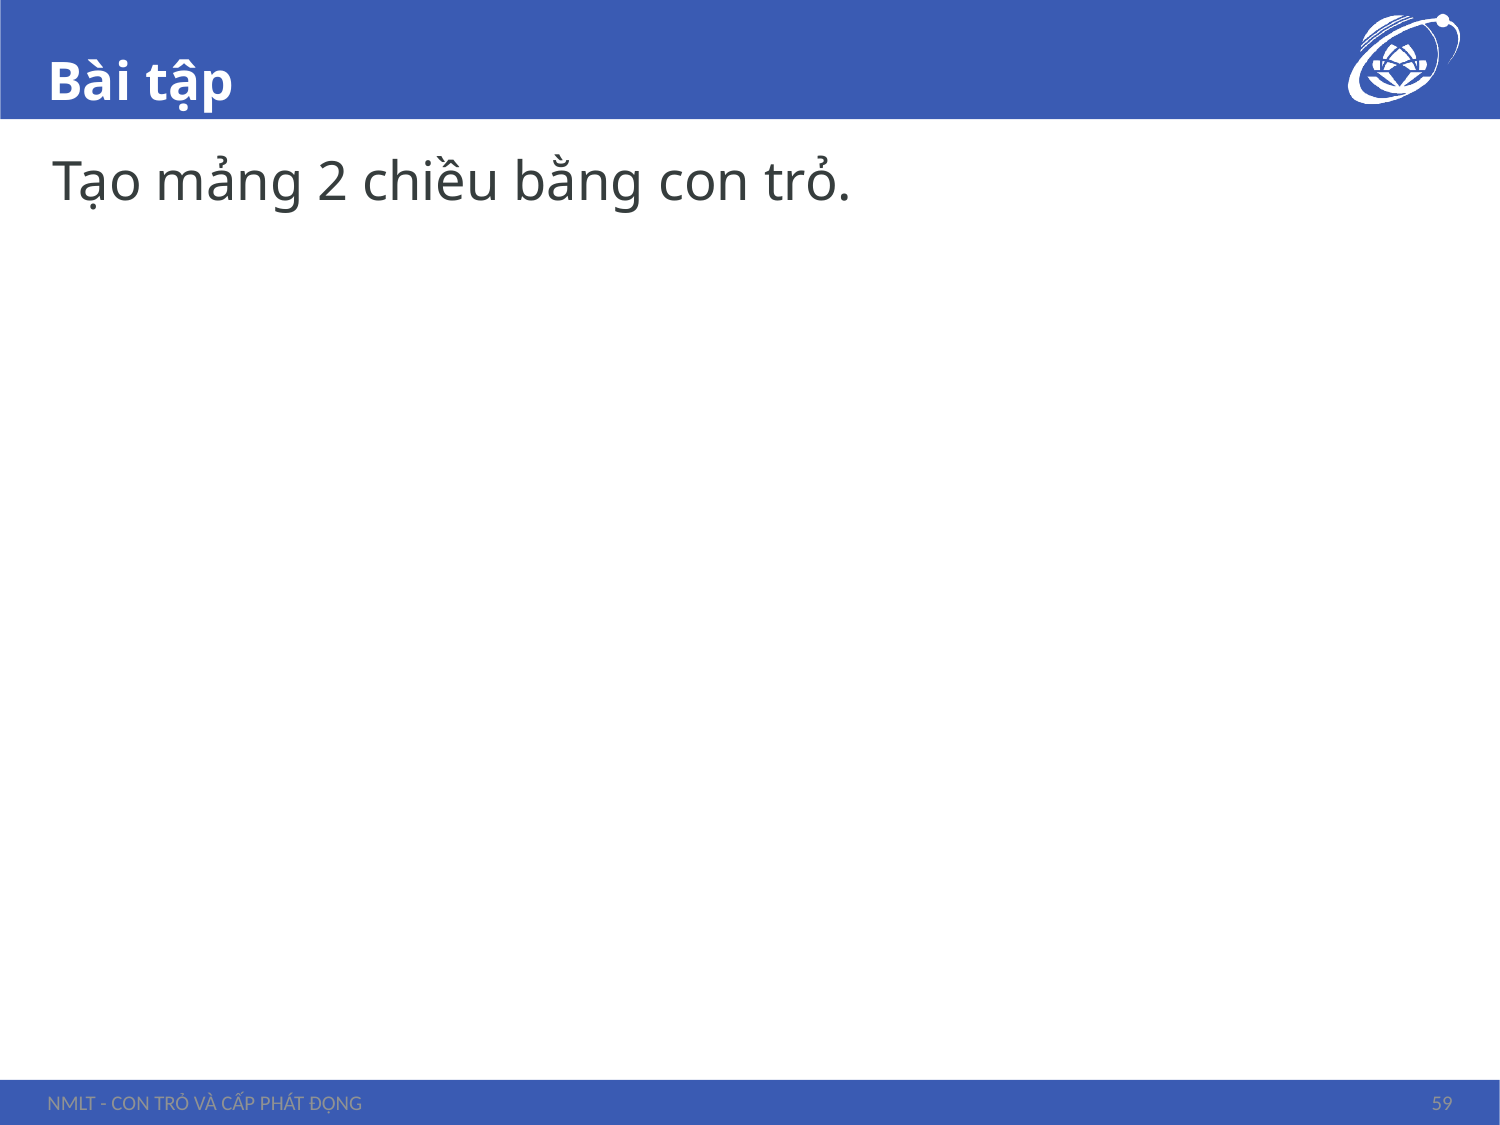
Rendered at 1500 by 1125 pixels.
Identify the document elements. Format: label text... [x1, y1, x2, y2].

title Bài tập [32, 0, 1468, 120]
footer NMLT - Con trỏ và cấp phát động [32, 1083, 1271, 1122]
slide_number 59 [1388, 1083, 1468, 1122]
list Tạo mảng 2 chiều bằng con trỏ. [32, 146, 1468, 1054]
